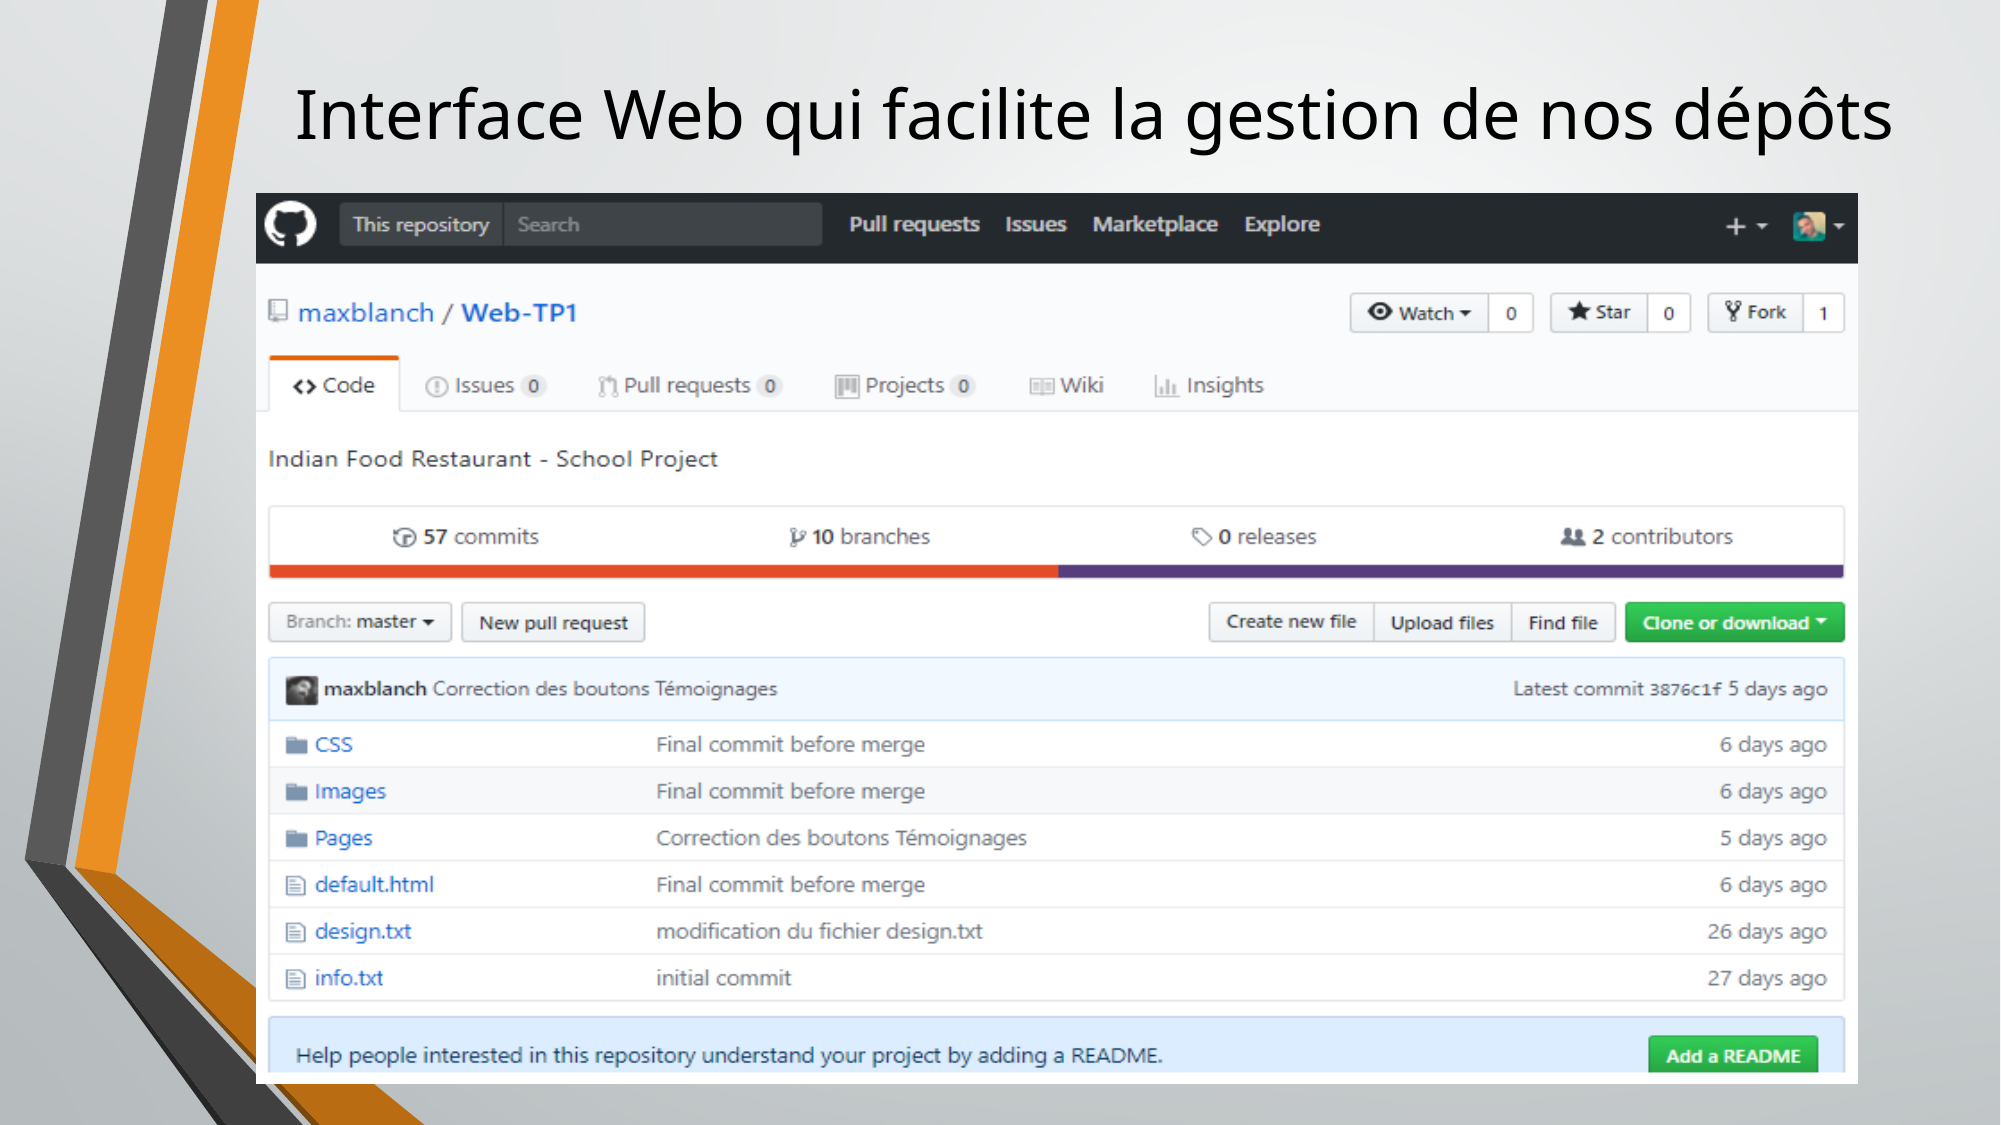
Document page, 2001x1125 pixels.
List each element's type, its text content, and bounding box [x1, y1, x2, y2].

title Interface Web qui facilite la gestion de nos dépôts [273, 37, 1917, 188]
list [255, 192, 1858, 1085]
